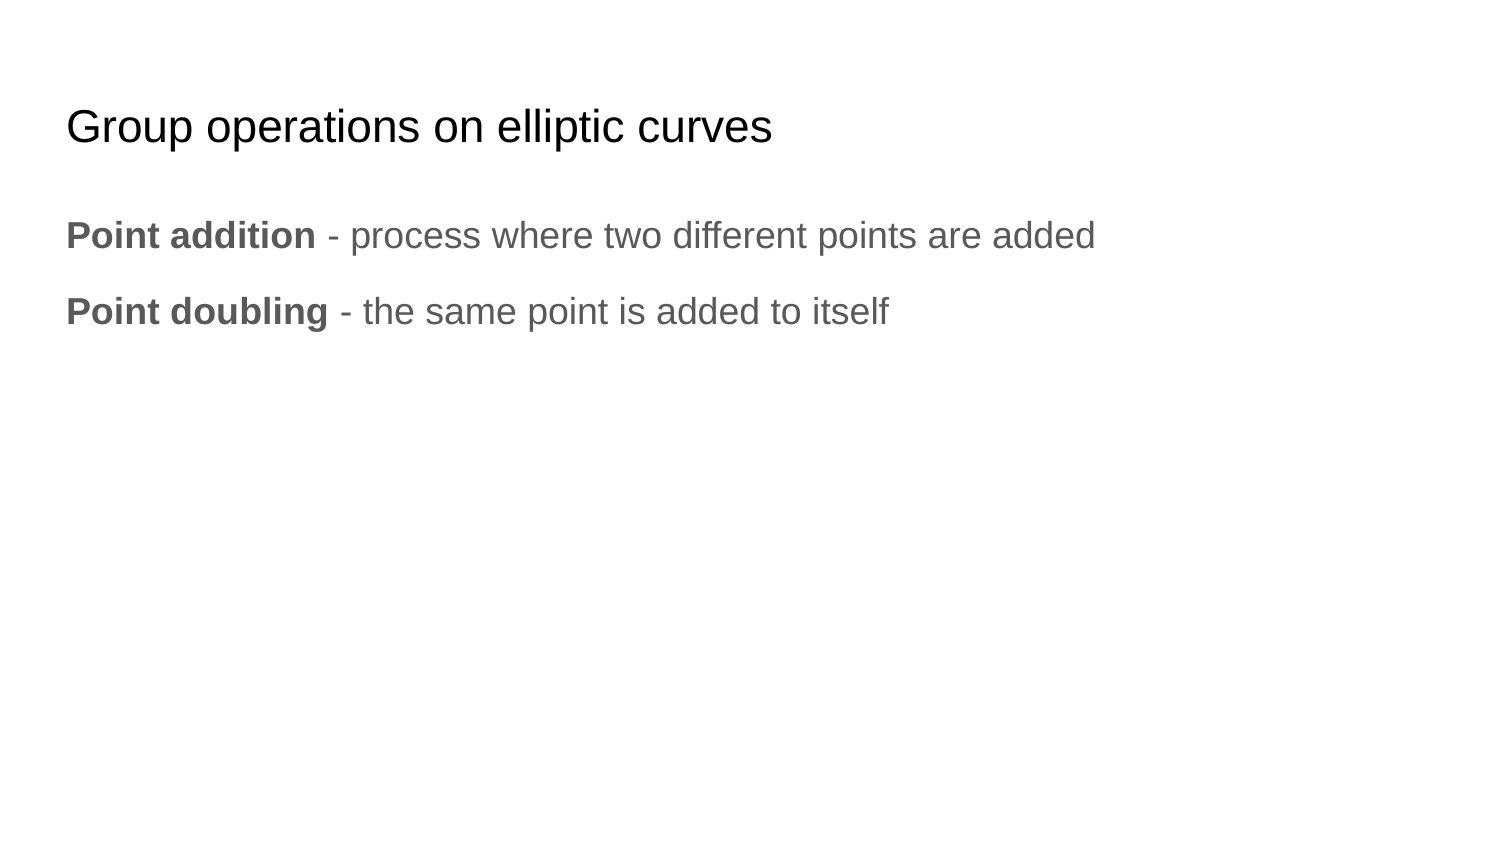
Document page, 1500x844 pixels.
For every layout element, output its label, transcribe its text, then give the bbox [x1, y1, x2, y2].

list Point addition - process where two different points are added Point doubling - the same point is added to itself [51, 189, 1449, 750]
title Group operations on elliptic curves [51, 72, 1449, 167]
